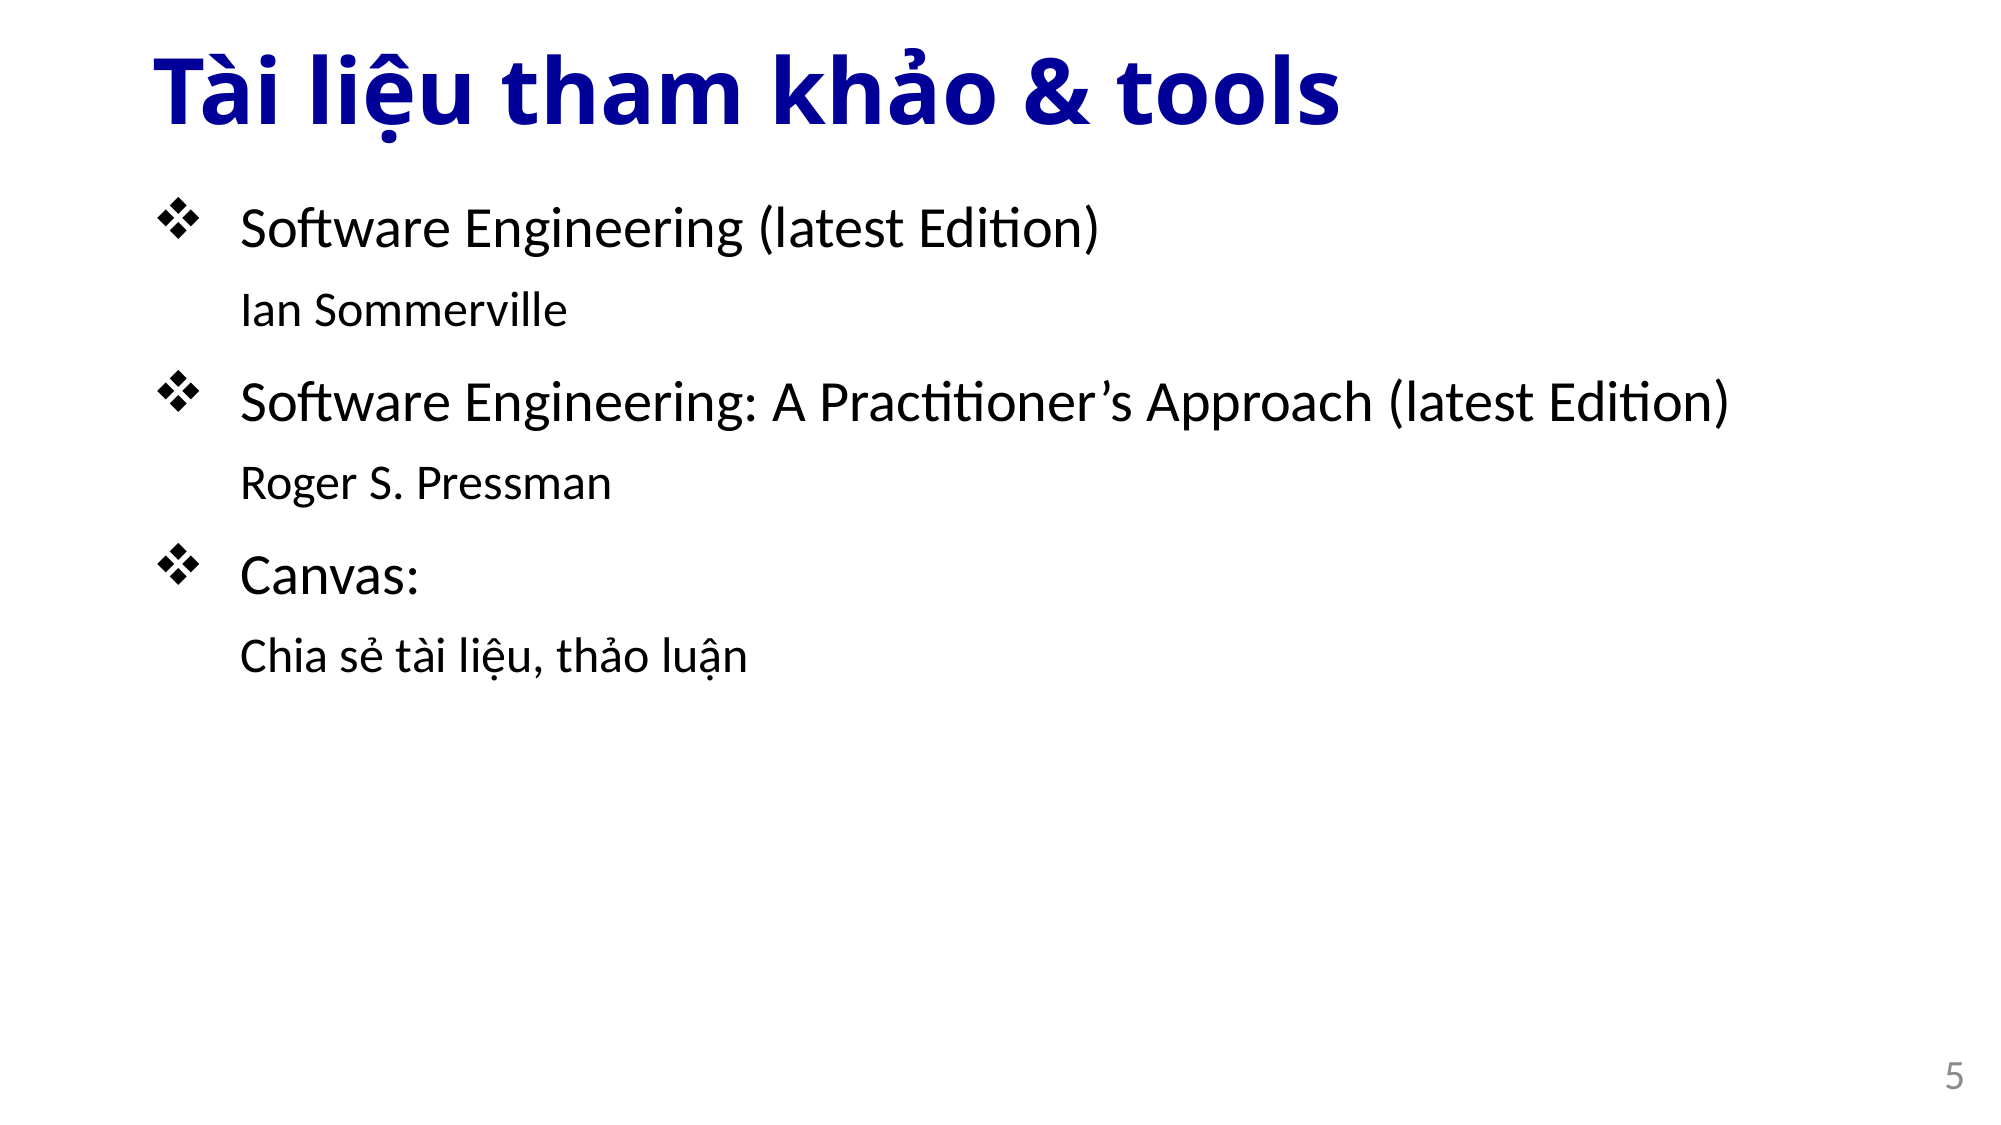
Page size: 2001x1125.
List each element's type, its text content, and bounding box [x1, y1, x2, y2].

list Software Engineering (latest Edition) Ian Sommerville Software Engineering: A Practitioner’s Approach (latest Edition) Roger S. Pressman Canvas: Chia sẻ tài liệu, thảo luận [137, 190, 1967, 1030]
slide_number 5 [1530, 1042, 1981, 1103]
title Tài liệu tham khảo & tools [137, 35, 1863, 155]
